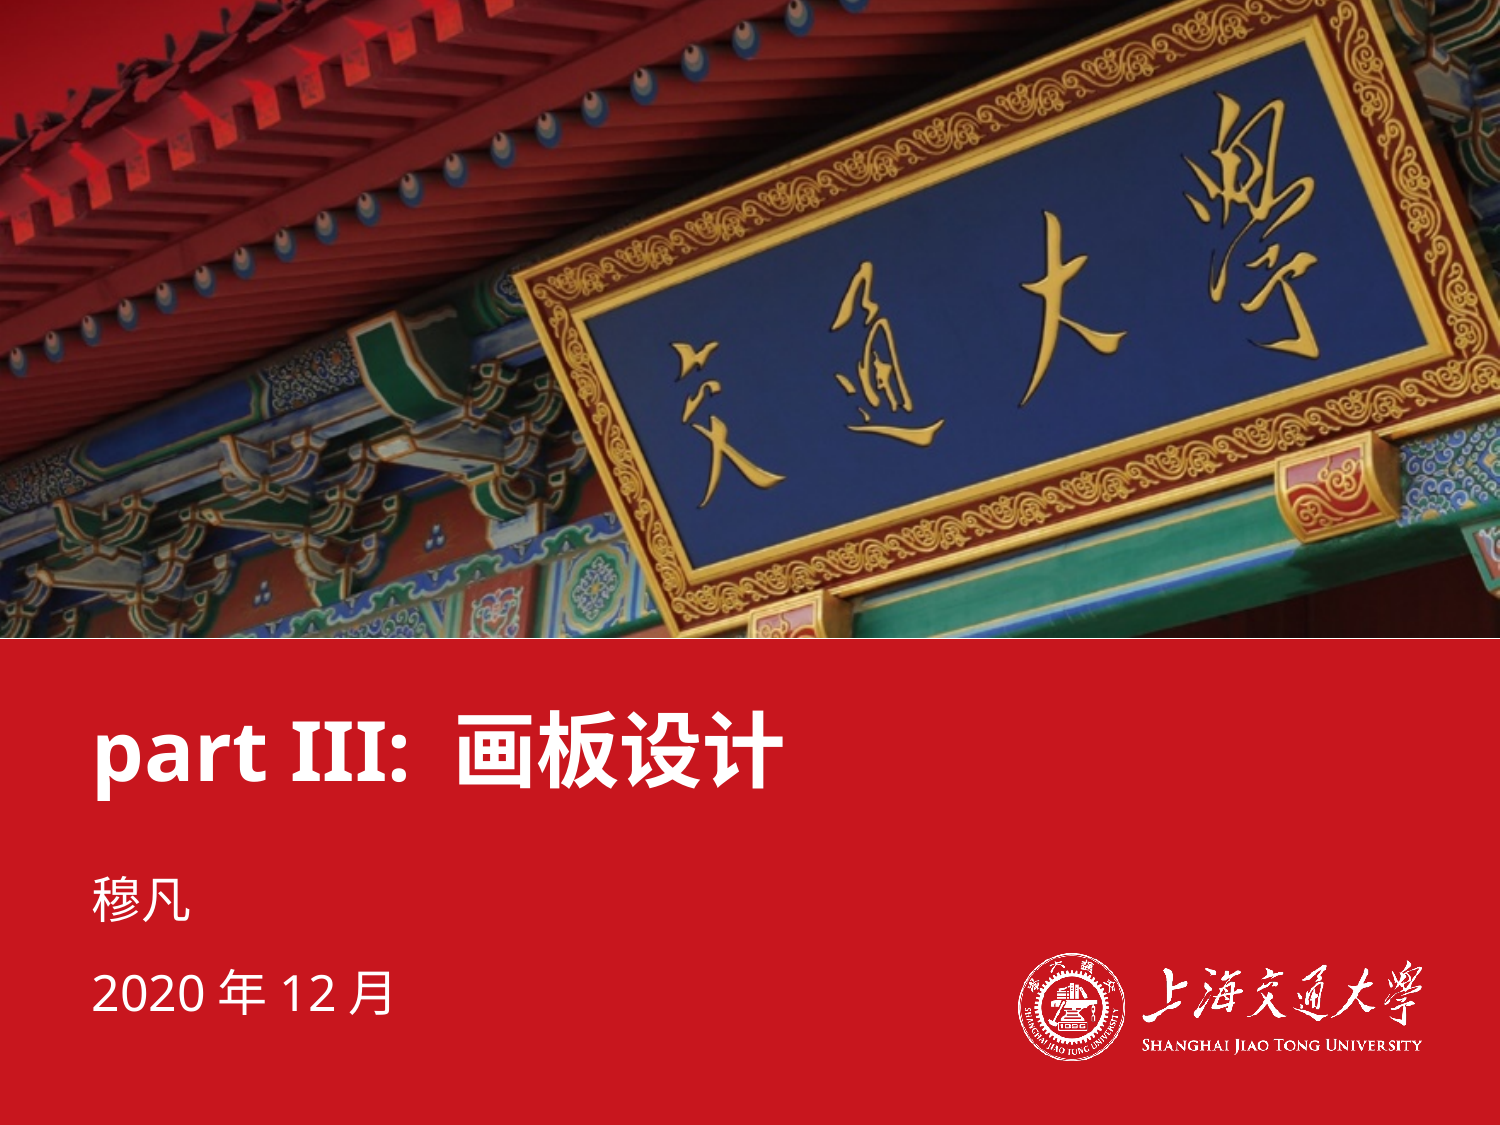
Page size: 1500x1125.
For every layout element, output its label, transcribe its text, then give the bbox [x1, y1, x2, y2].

picture [0, 0, 1500, 638]
subtitle 穆凡 [76, 860, 1032, 938]
picture [1018, 953, 1422, 1061]
title part III: 画板设计 [76, 657, 1443, 840]
list 2020年12月 [76, 953, 760, 1036]
